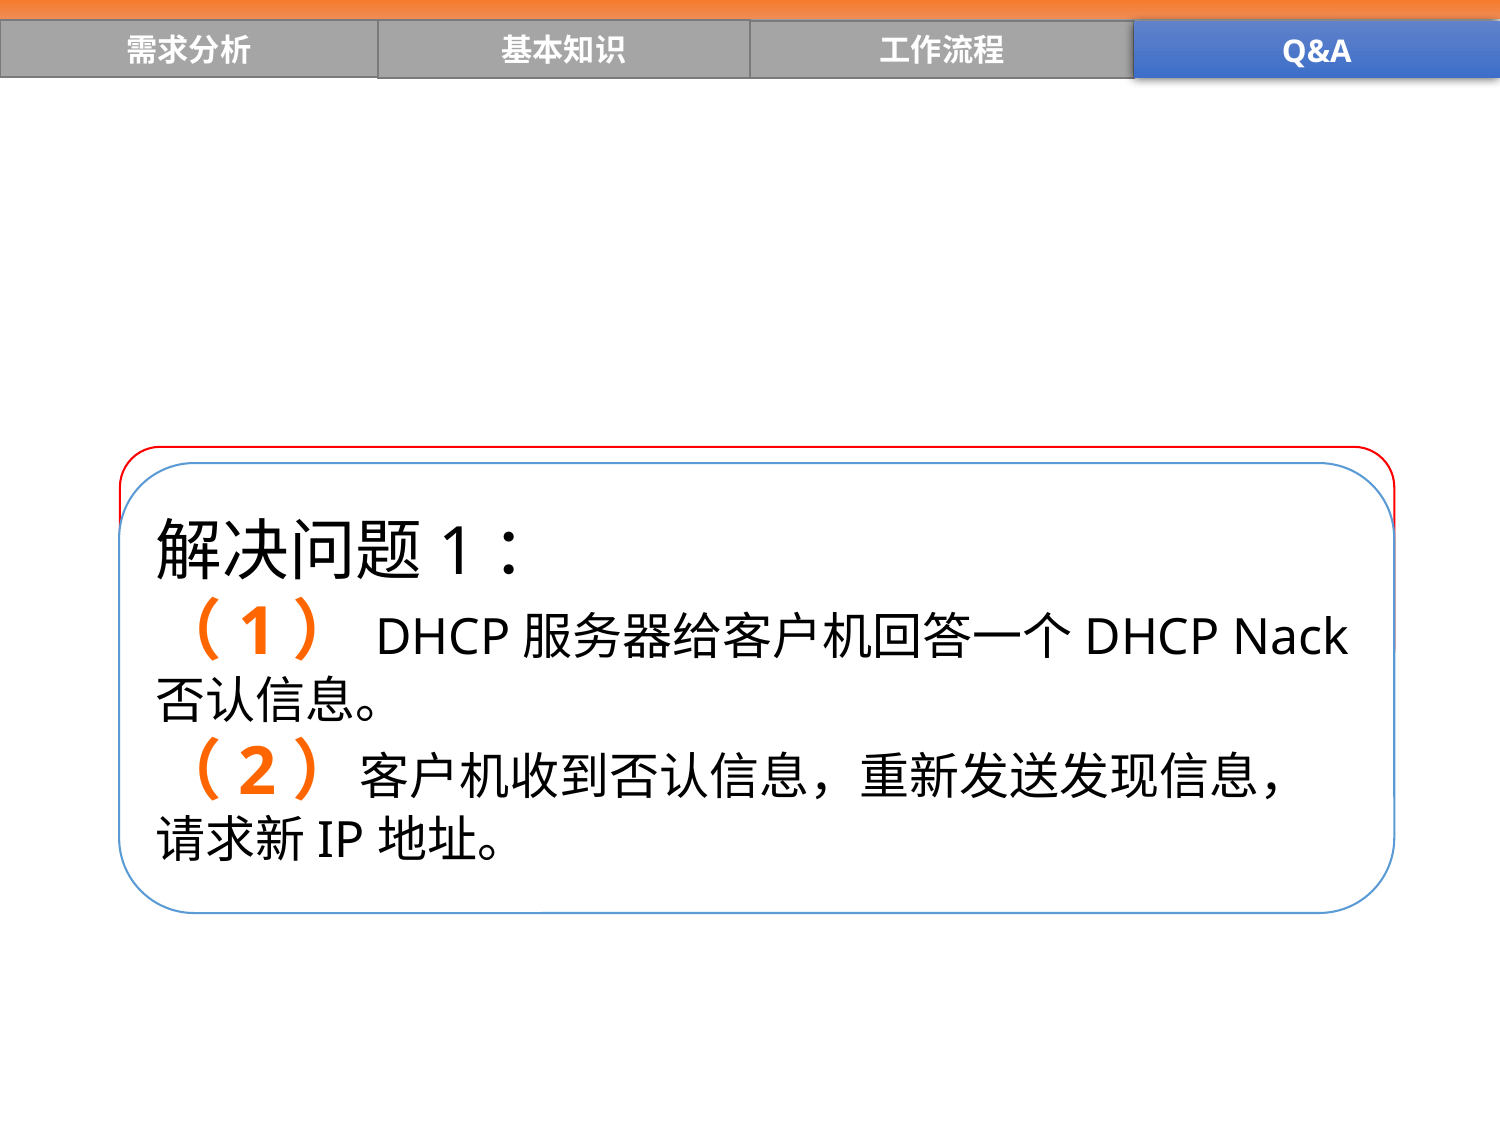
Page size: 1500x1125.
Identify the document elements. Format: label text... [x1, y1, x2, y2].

text_box 工作流程 [749, 20, 1128, 79]
text_box 解决问题1： （1）DHCP服务器给客户机回答一个DHCP Nack否认信息。 （2）客户机收到否认信息，重新发送发现信息，请求新IP地址。 [118, 462, 1396, 915]
text_box 基本知识 [377, 19, 751, 79]
text_box Q&A [1133, 21, 1500, 78]
text_box 问题1：若此IP地址无法再分配给客户机使用，怎么办？ [118, 445, 1396, 532]
text_box [0, 0, 1500, 19]
text_box 需求分析 [0, 19, 377, 78]
